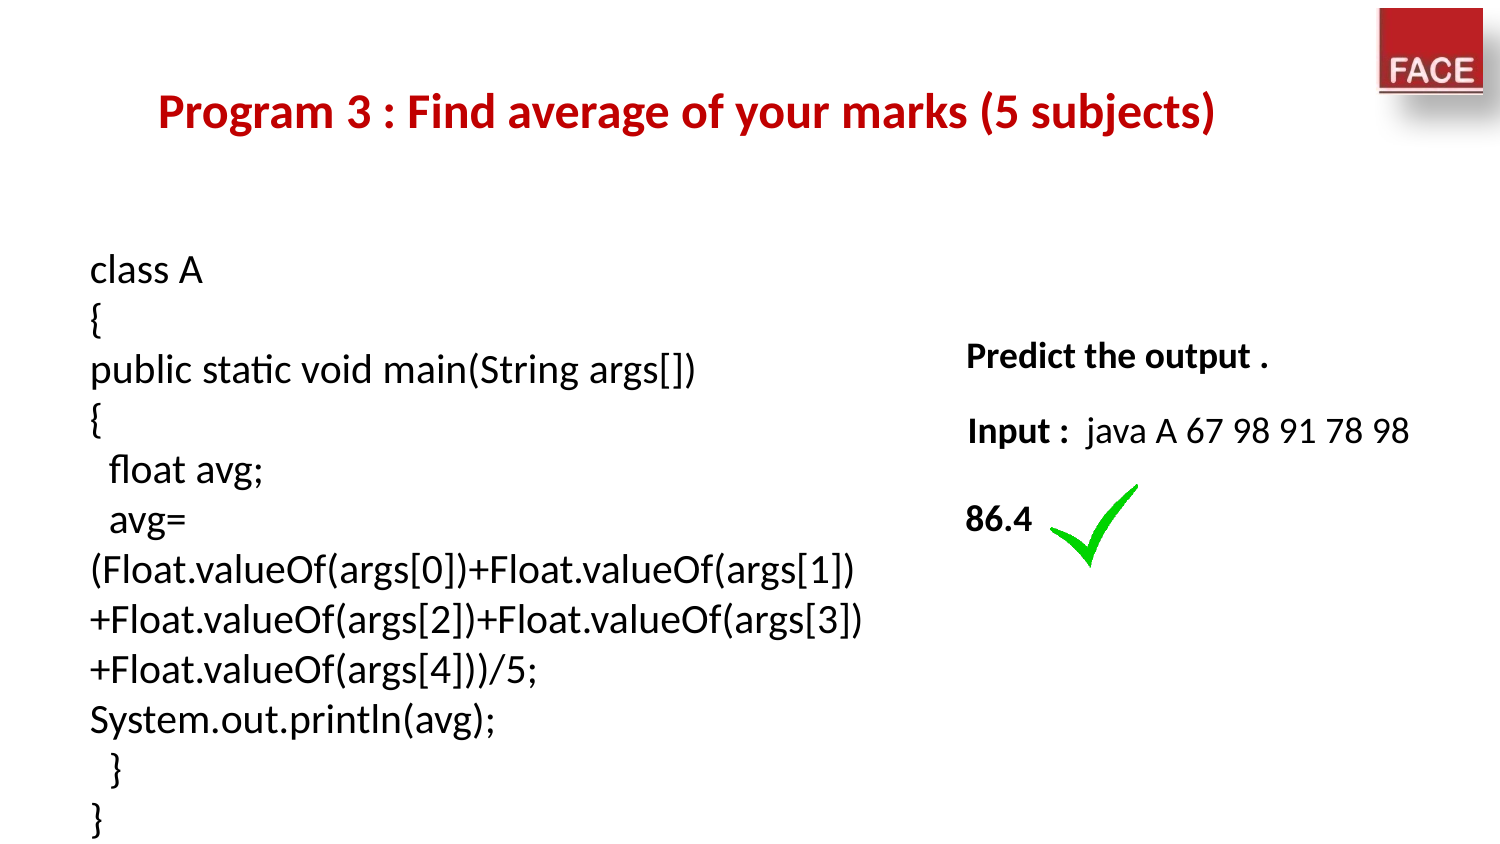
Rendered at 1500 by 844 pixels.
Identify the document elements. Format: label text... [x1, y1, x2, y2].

text_box Input : java A 67 98 91 78 98 [952, 398, 1425, 459]
picture [1376, 8, 1483, 95]
title Program 3 : Find average of your marks (5 subjects) [0, 28, 1375, 147]
text_box 86.4 [950, 486, 1048, 546]
text_box Predict the output . [951, 323, 1285, 384]
picture [1049, 484, 1138, 568]
text_box class A { public static void main(String args[]) { float avg; avg= (Float.valueOf(args[0])+Float.valueOf(args[1])+Float.valueOf(args[2])+Float.valueOf(args[3])+Float.valueOf(args[4]))/5; System.out.println(avg); } } [74, 234, 900, 844]
